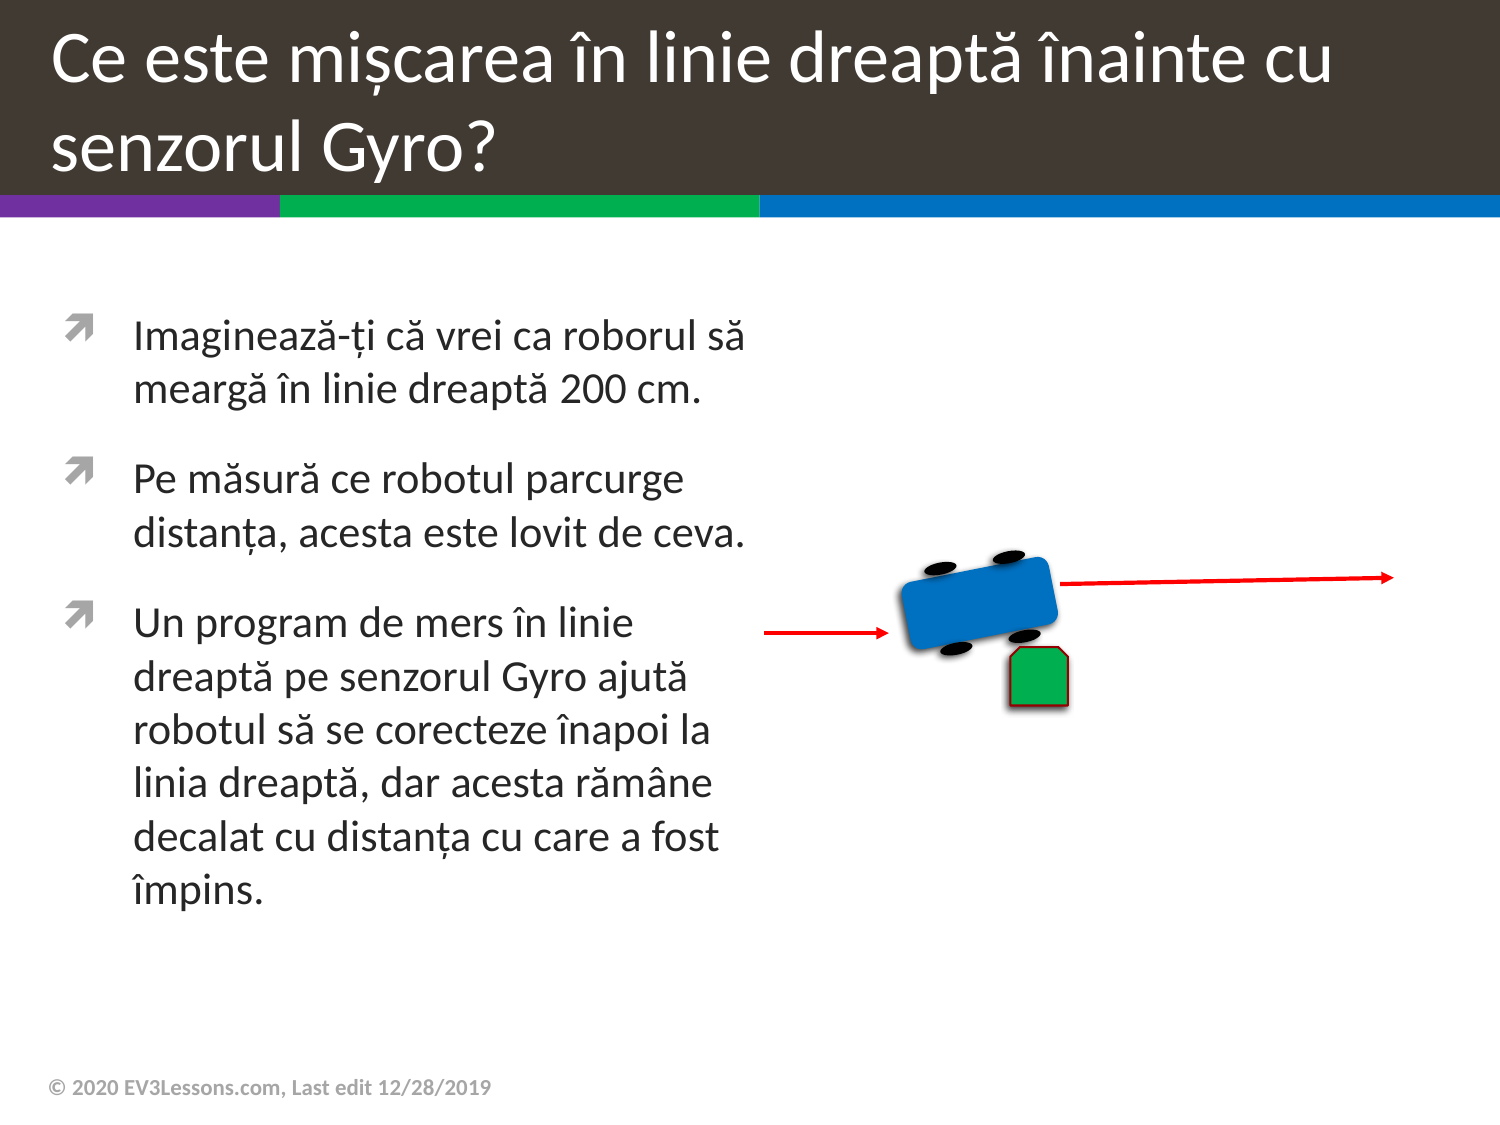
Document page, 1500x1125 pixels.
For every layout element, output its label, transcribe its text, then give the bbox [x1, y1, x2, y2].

title Ce este mișcarea în linie dreaptă înainte cu senzorul Gyro? [0, 0, 1500, 195]
list Imaginează-ți că vrei ca roborul să meargă în linie dreaptă 200 cm. Pe măsură ce robotul parcurge distanța, acesta este lovit de ceva. Un program de mers în linie dreaptă pe senzorul Gyro ajută robotul să se corecteze înapoi la linia dreaptă, dar acesta rămâne decalat cu distanța cu care a fost împins. [46, 298, 765, 1005]
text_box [904, 555, 1056, 651]
footer © 2020 EV3Lessons.com, Last edit 12/28/2019 [32, 1055, 1038, 1116]
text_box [1059, 577, 1395, 585]
text_box [1009, 646, 1069, 707]
